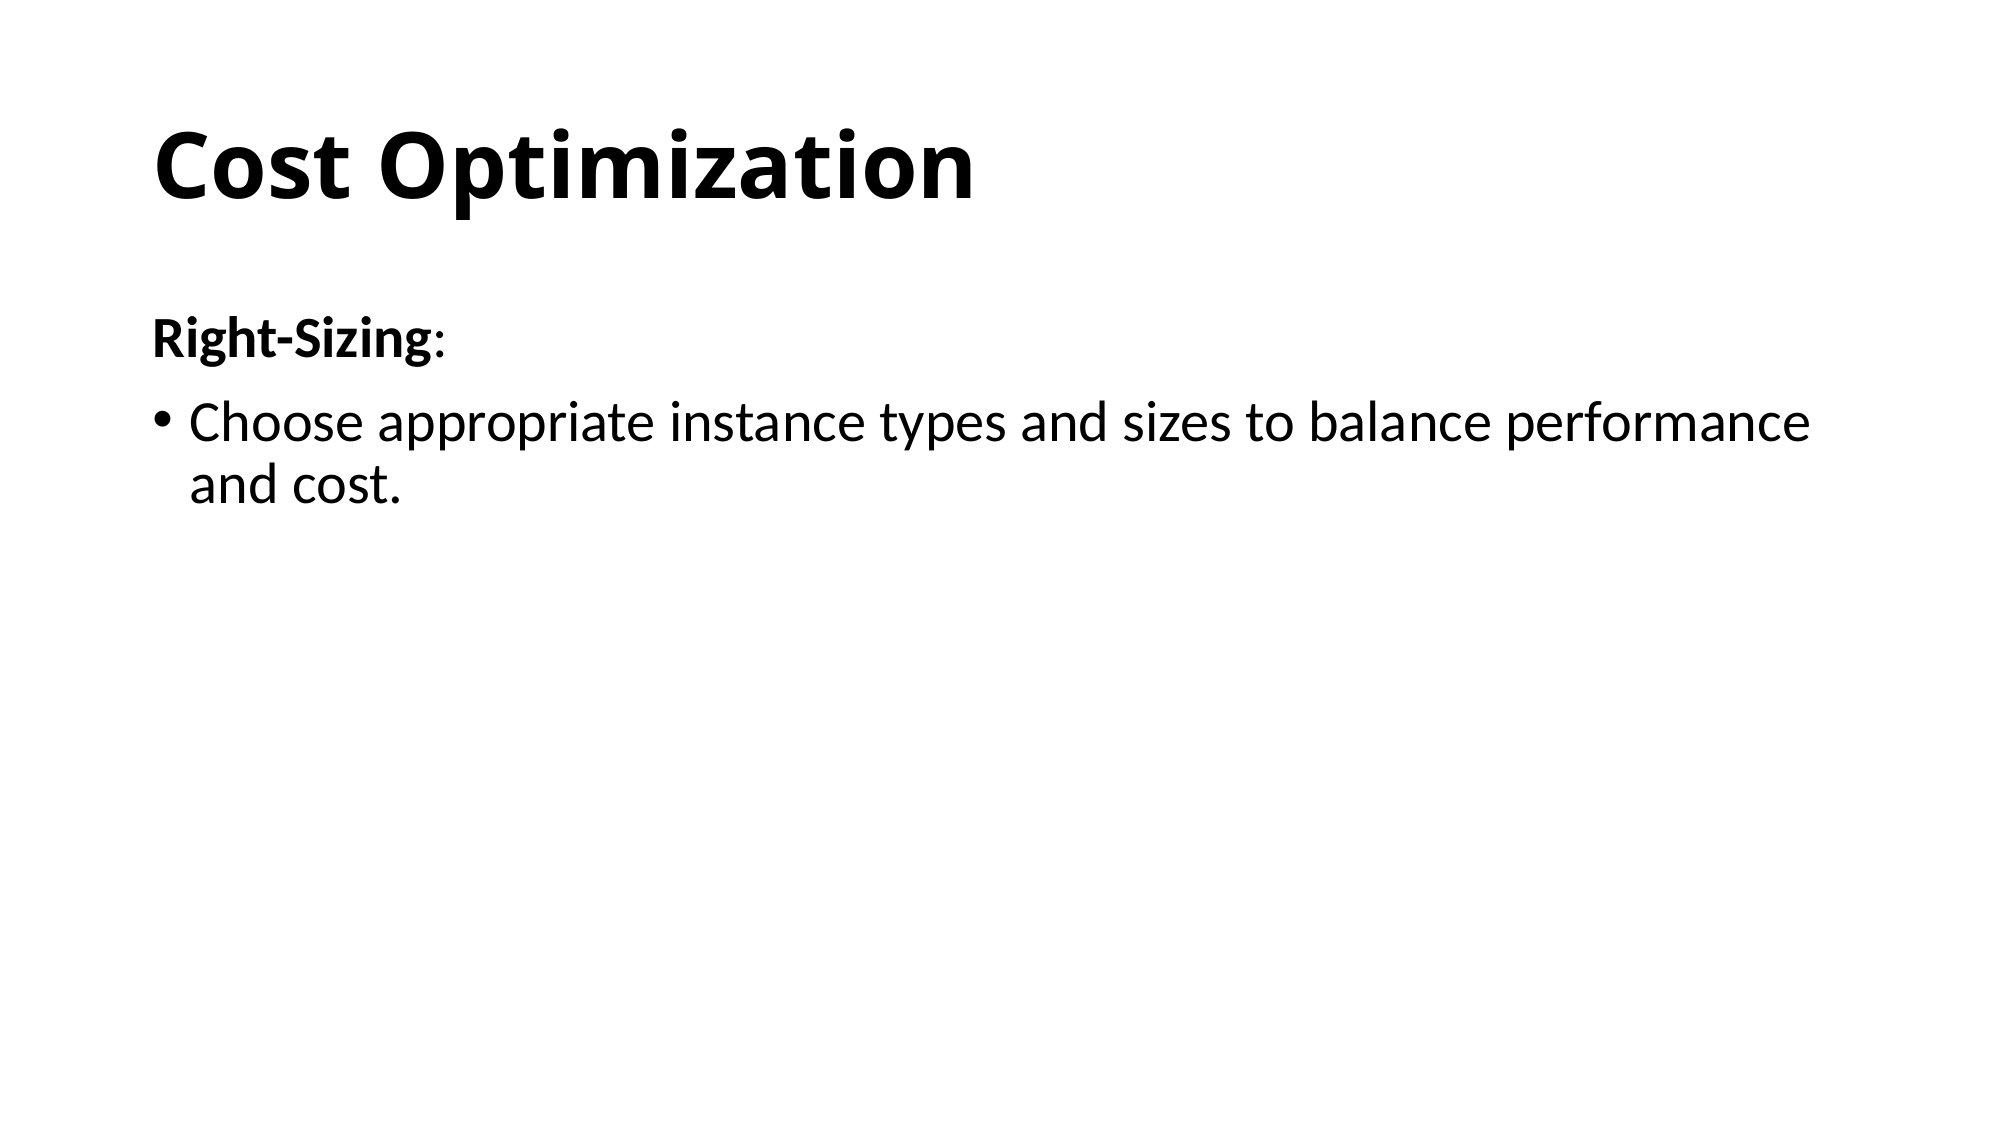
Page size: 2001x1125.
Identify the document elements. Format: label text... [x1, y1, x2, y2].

list Right-Sizing: Choose appropriate instance types and sizes to balance performance and cost. [137, 299, 1863, 1014]
title Cost Optimization [137, 59, 1863, 278]
